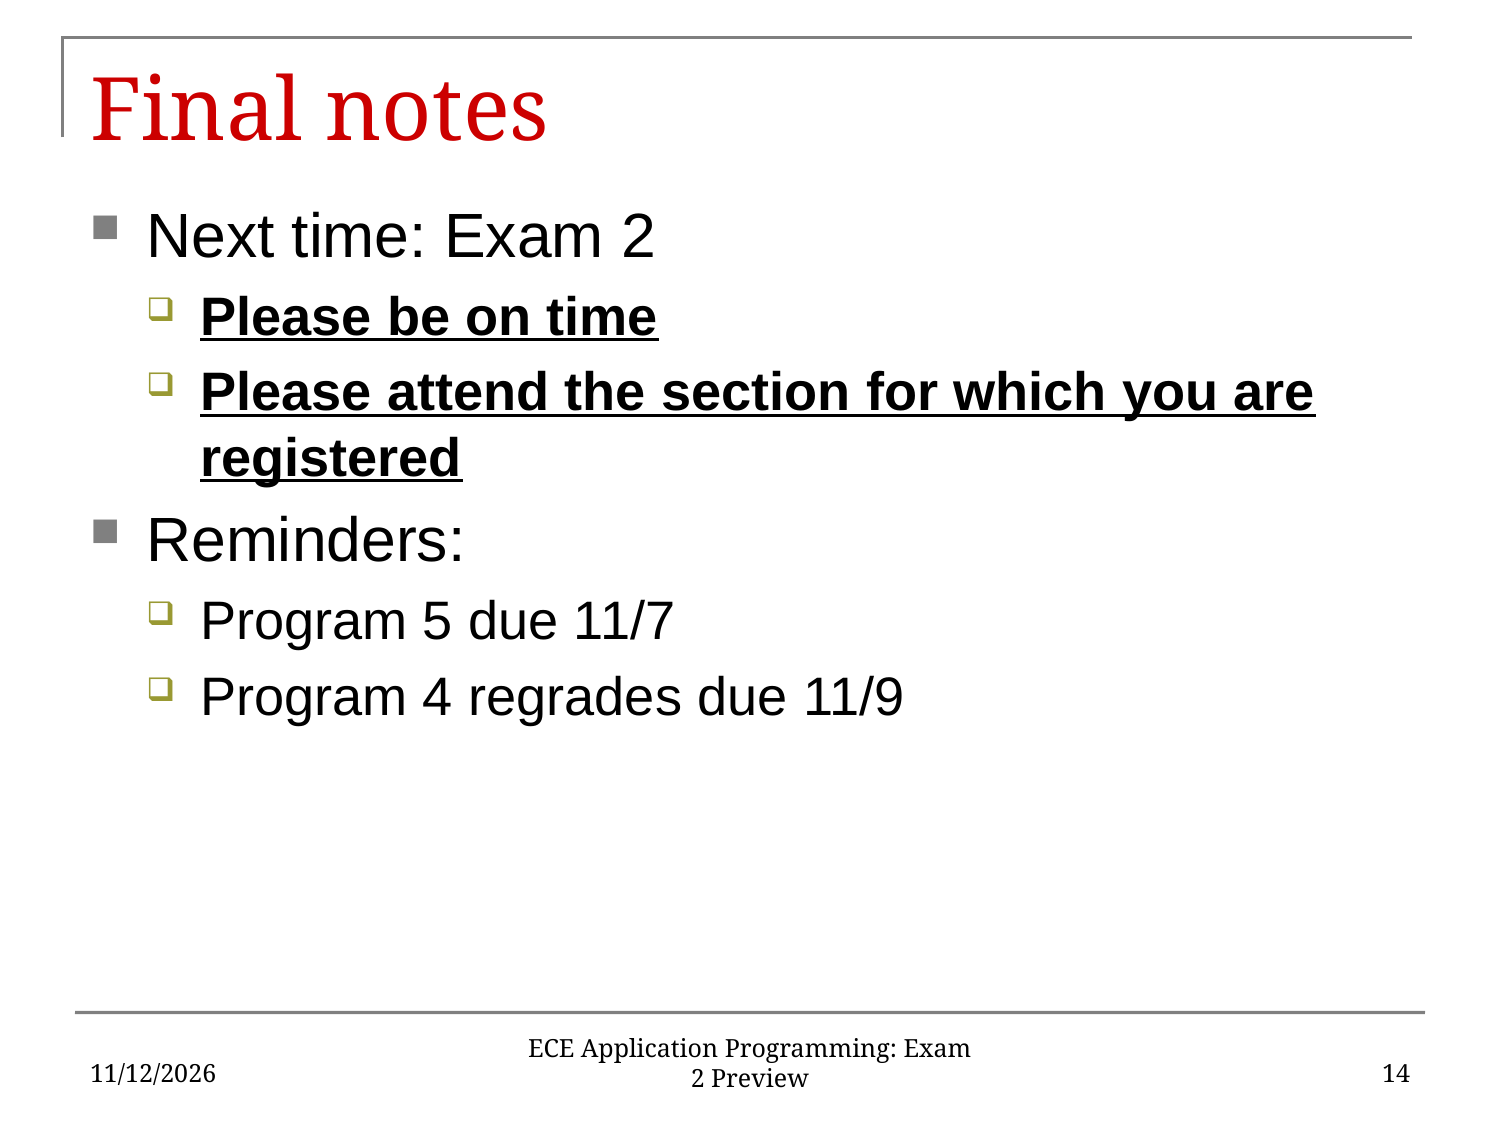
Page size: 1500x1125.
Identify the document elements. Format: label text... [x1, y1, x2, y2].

list Next time: Exam 2 Please be on time Please attend the section for which you are registered Reminders: Program 5 due 11/7 Program 4 regrades due 11/9 [75, 187, 1425, 1006]
footer ECE Application Programming: Exam 2 Preview [512, 1024, 988, 1101]
title Final notes [75, 45, 1425, 163]
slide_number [74, 1023, 426, 1100]
slide_number 14 [1074, 1023, 1426, 1100]
